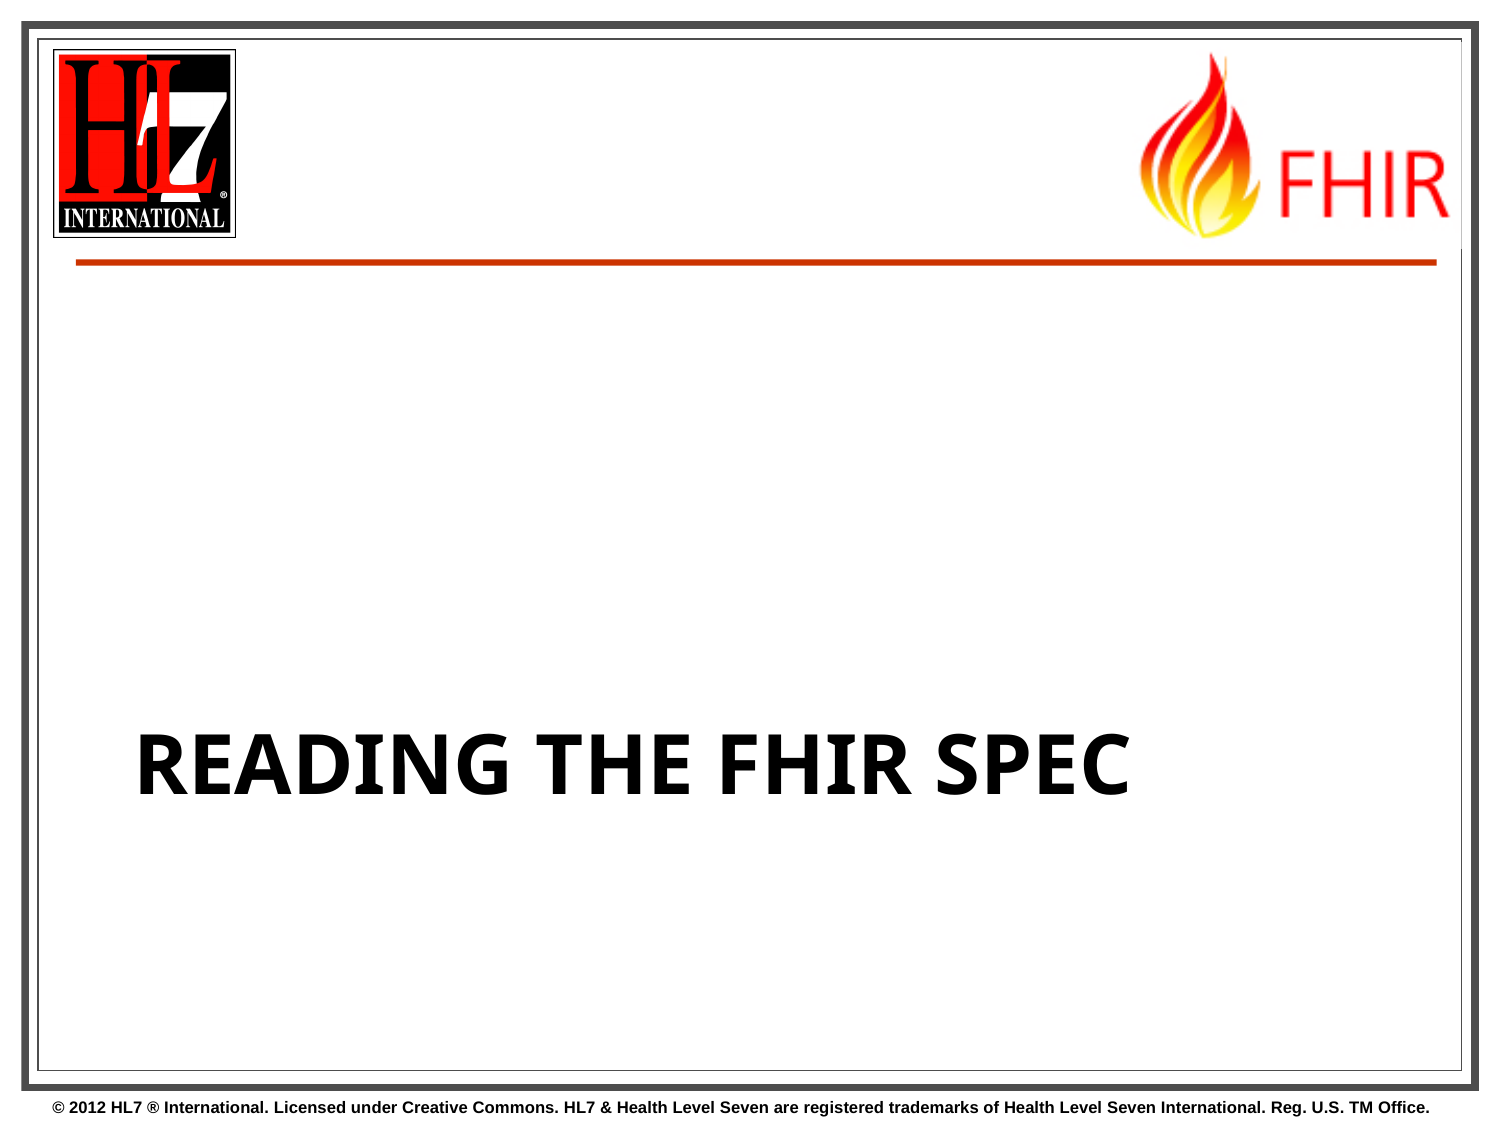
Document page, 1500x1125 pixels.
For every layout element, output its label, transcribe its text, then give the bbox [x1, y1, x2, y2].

picture [1128, 42, 1462, 249]
title Reading the FHIR Spec [118, 722, 1394, 947]
picture [53, 49, 236, 238]
